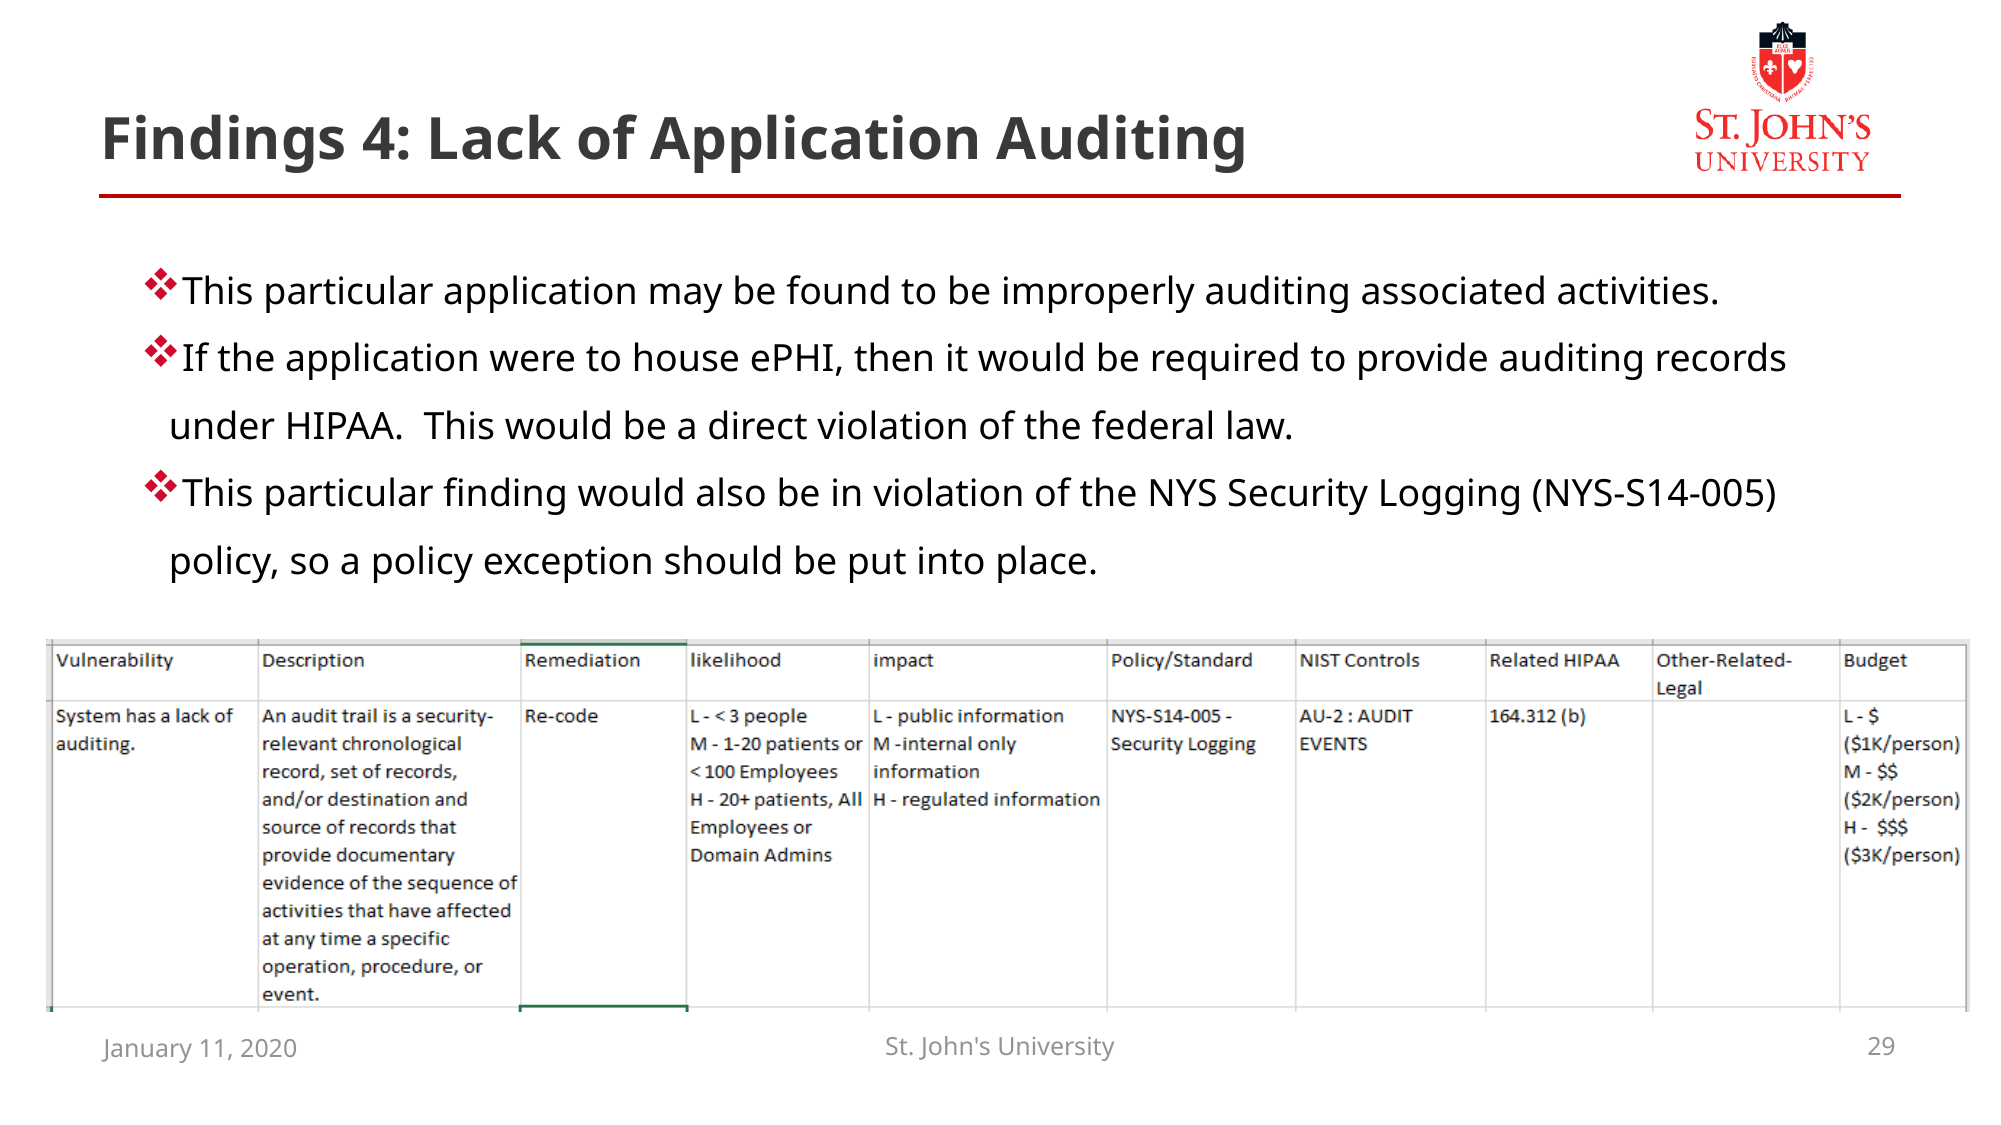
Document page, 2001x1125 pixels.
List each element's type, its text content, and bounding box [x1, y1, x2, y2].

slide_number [88, 1017, 626, 1078]
list This particular application may be found to be improperly auditing associated activities. If the application were to house ePHI, then it would be required to provide auditing records under HIPAA. This would be a direct violation of the federal law. This particular finding would also be in violation of the NYS Security Logging (NYS-S14-005) policy, so a policy exception should be put into place. [88, 236, 1911, 467]
footer St. John's University [762, 1017, 1238, 1078]
title Findings 4: Lack of Application Auditing [85, 73, 1322, 179]
picture [46, 639, 1970, 1012]
picture [1676, 15, 1889, 181]
slide_number 29 [1373, 1017, 1911, 1078]
